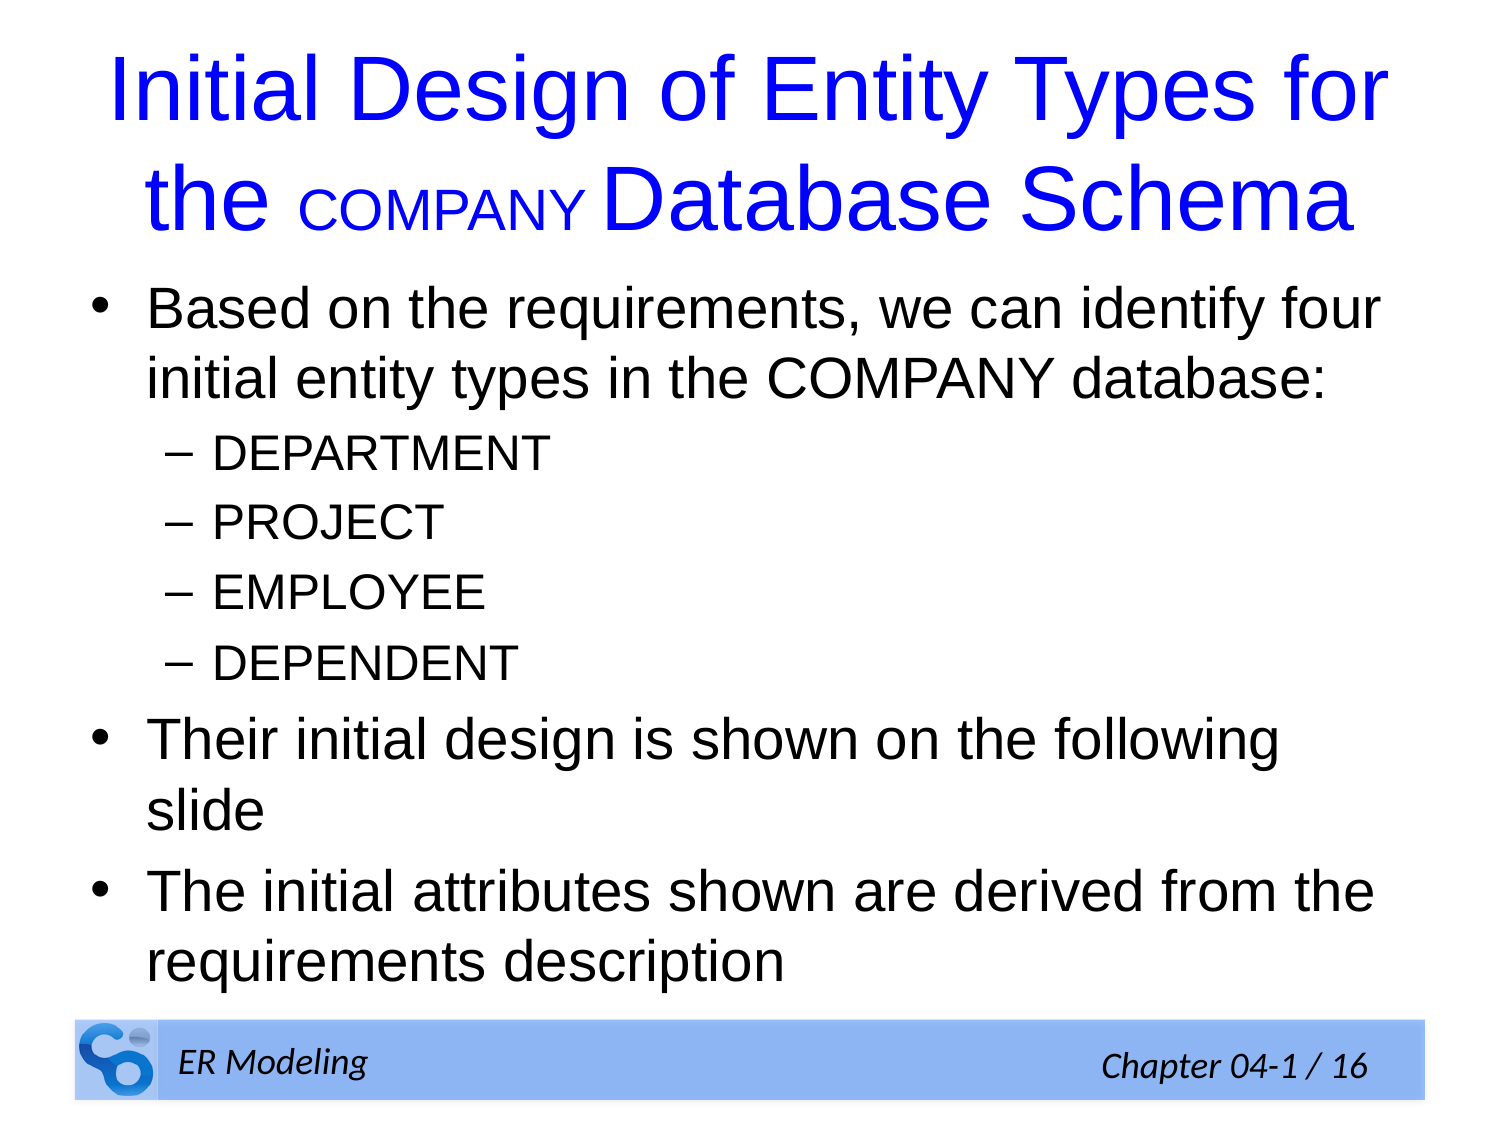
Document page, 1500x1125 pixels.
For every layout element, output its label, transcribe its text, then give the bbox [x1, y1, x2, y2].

title Initial Design of Entity Types for the COMPANY Database Schema [75, 45, 1425, 233]
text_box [74, 1019, 1426, 1101]
list Based on the requirements, we can identify four initial entity types in the COMPANY database: DEPARTMENT PROJECT EMPLOYEE DEPENDENT Their initial design is shown on the following slide The initial attributes shown are derived from the requirements description [75, 262, 1425, 1005]
